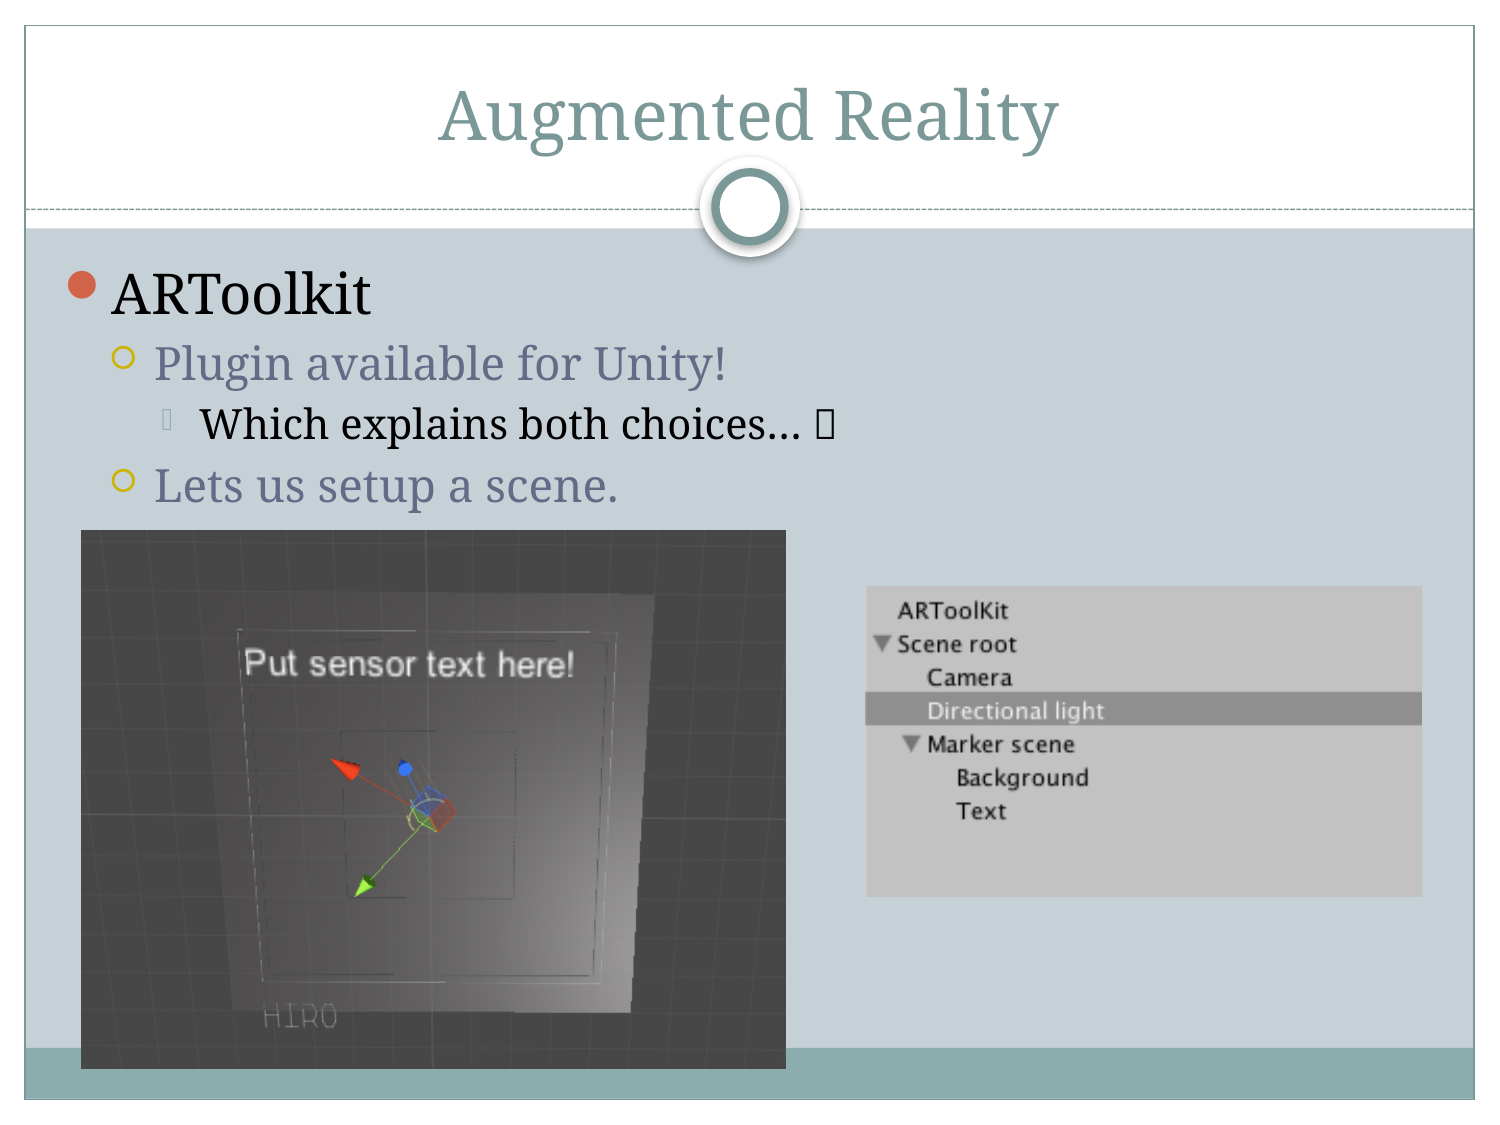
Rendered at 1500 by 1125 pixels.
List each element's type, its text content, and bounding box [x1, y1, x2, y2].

picture [865, 586, 1423, 898]
picture [81, 529, 786, 1069]
title Augmented Reality [49, 37, 1450, 162]
list ARToolkit Plugin available for Unity! Which explains both choices…  Lets us setup a scene. [49, 250, 1445, 1001]
